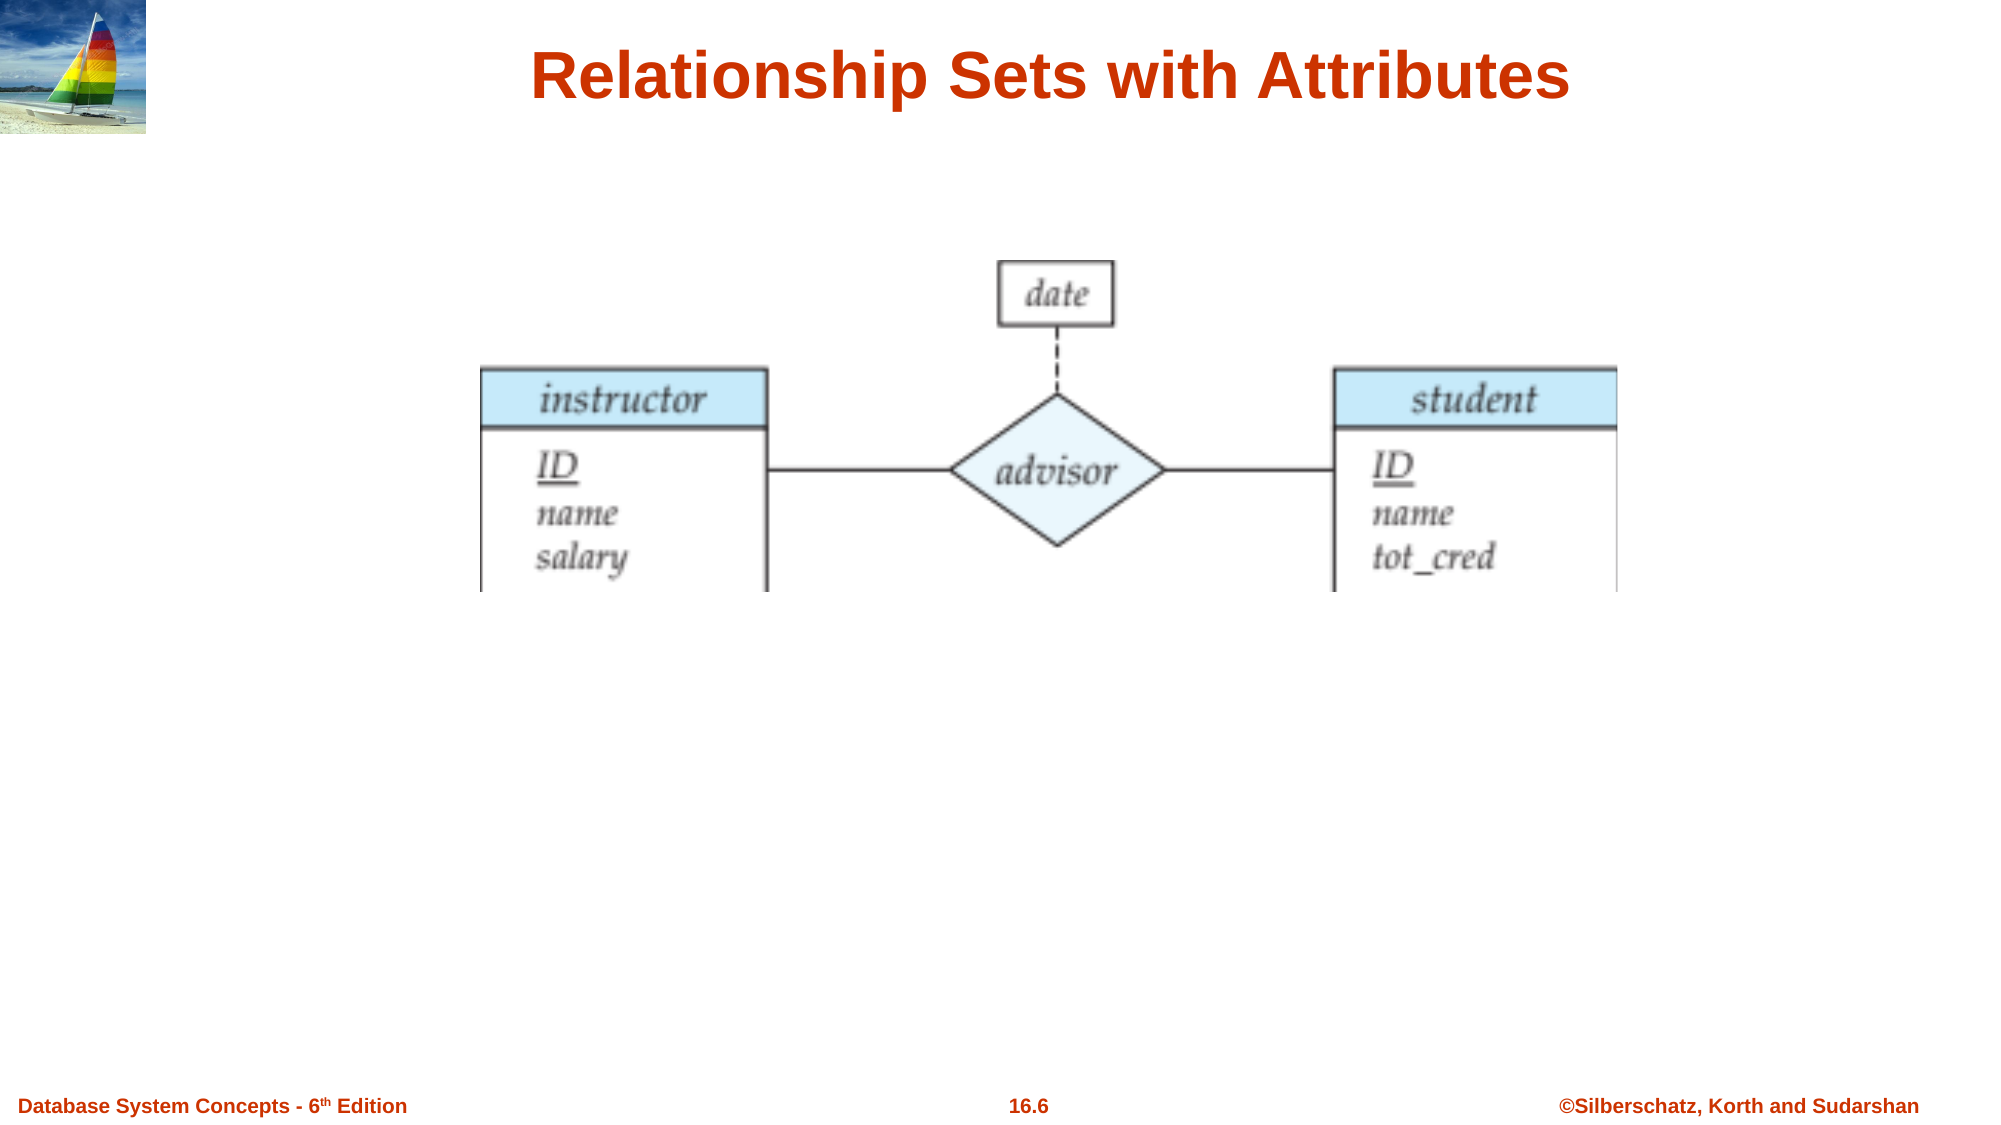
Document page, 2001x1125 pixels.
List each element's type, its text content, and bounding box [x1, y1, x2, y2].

picture [0, 0, 146, 134]
title Relationship Sets with Attributes [167, 18, 1935, 120]
picture [479, 260, 1618, 592]
